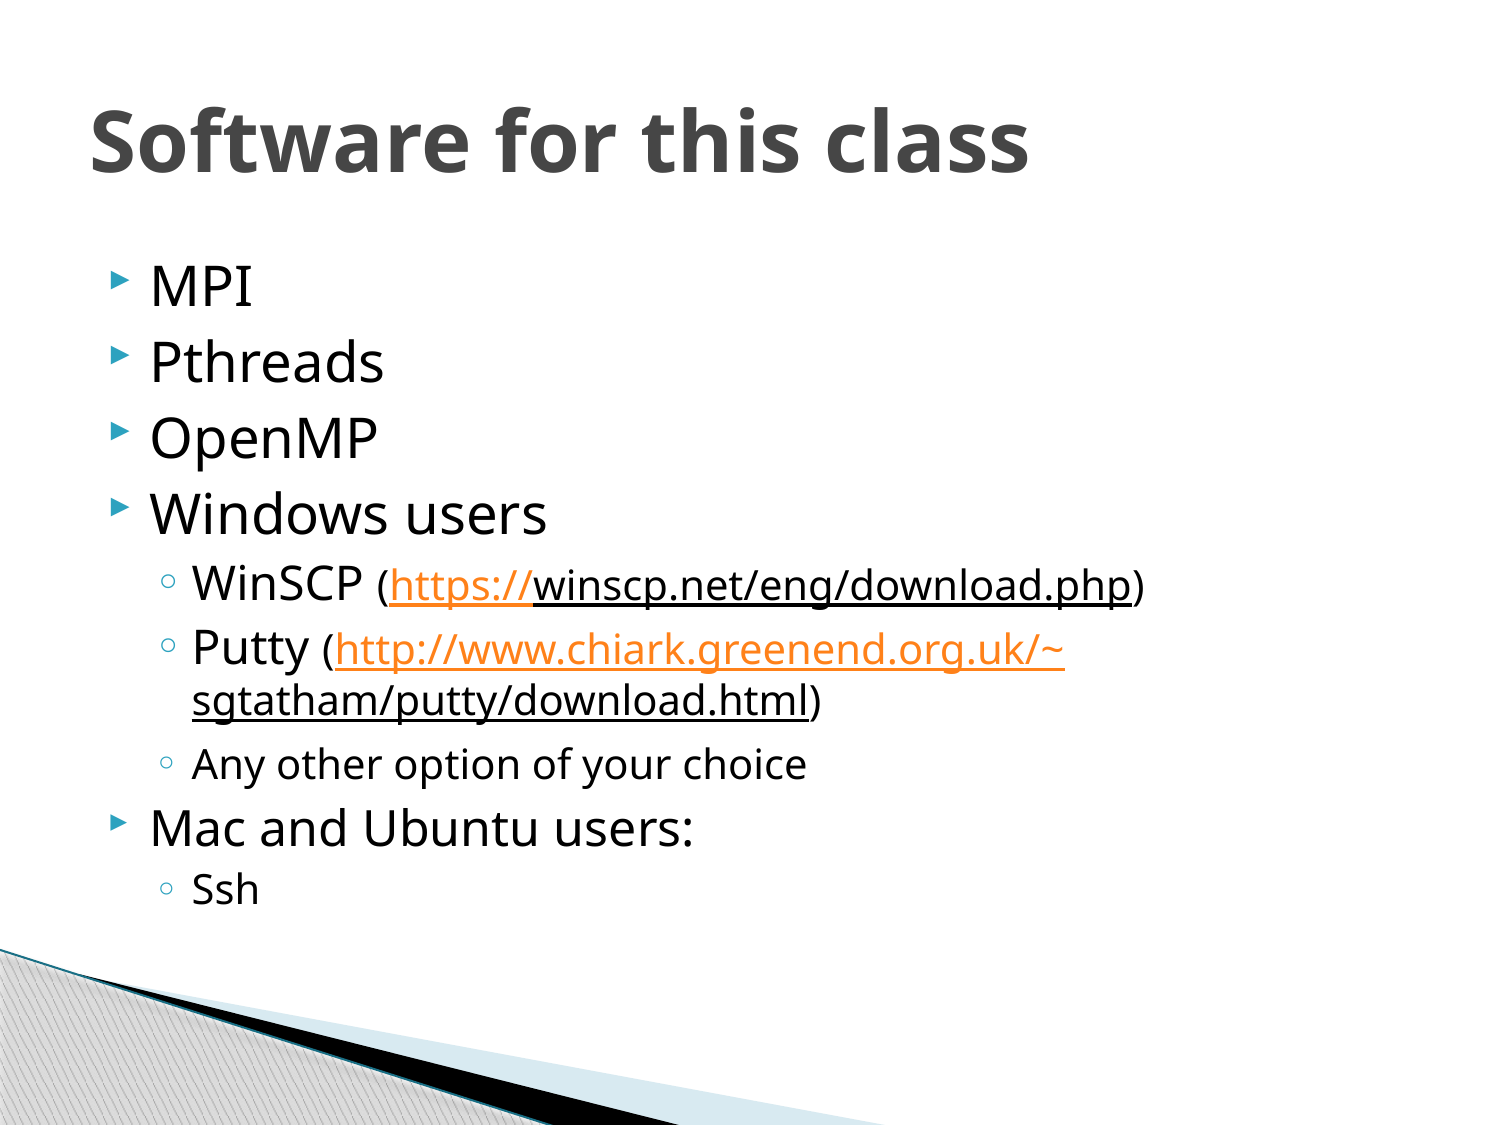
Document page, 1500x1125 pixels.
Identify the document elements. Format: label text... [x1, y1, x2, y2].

list MPI Pthreads OpenMP Windows users WinSCP (https://winscp.net/eng/download.php) Putty (http://www.chiark.greenend.org.uk/~sgtatham/putty/download.html) Any other option of your choice Mac and Ubuntu users: Ssh [75, 243, 1425, 986]
title Software for this class [75, 45, 1425, 233]
